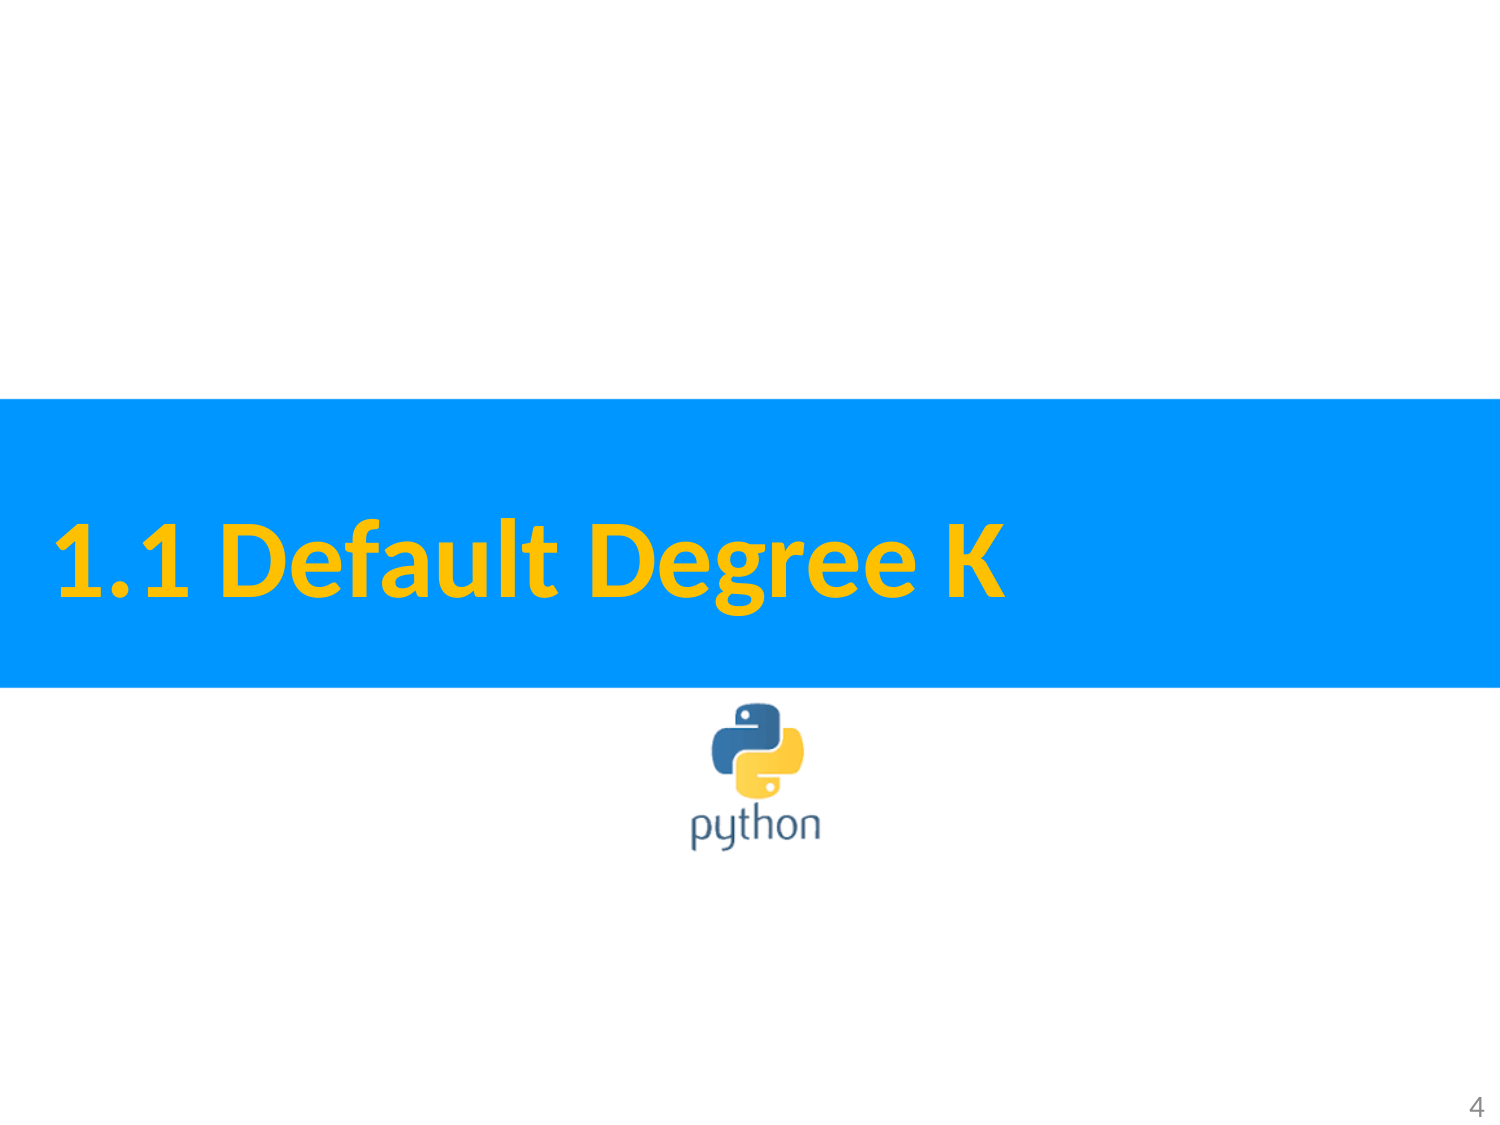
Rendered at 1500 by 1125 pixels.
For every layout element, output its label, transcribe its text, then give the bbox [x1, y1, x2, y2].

picture [0, 0, 1500, 1125]
slide_number 4 [1162, 1074, 1500, 1125]
text_box 1.1 Default Degree K [33, 477, 1467, 627]
